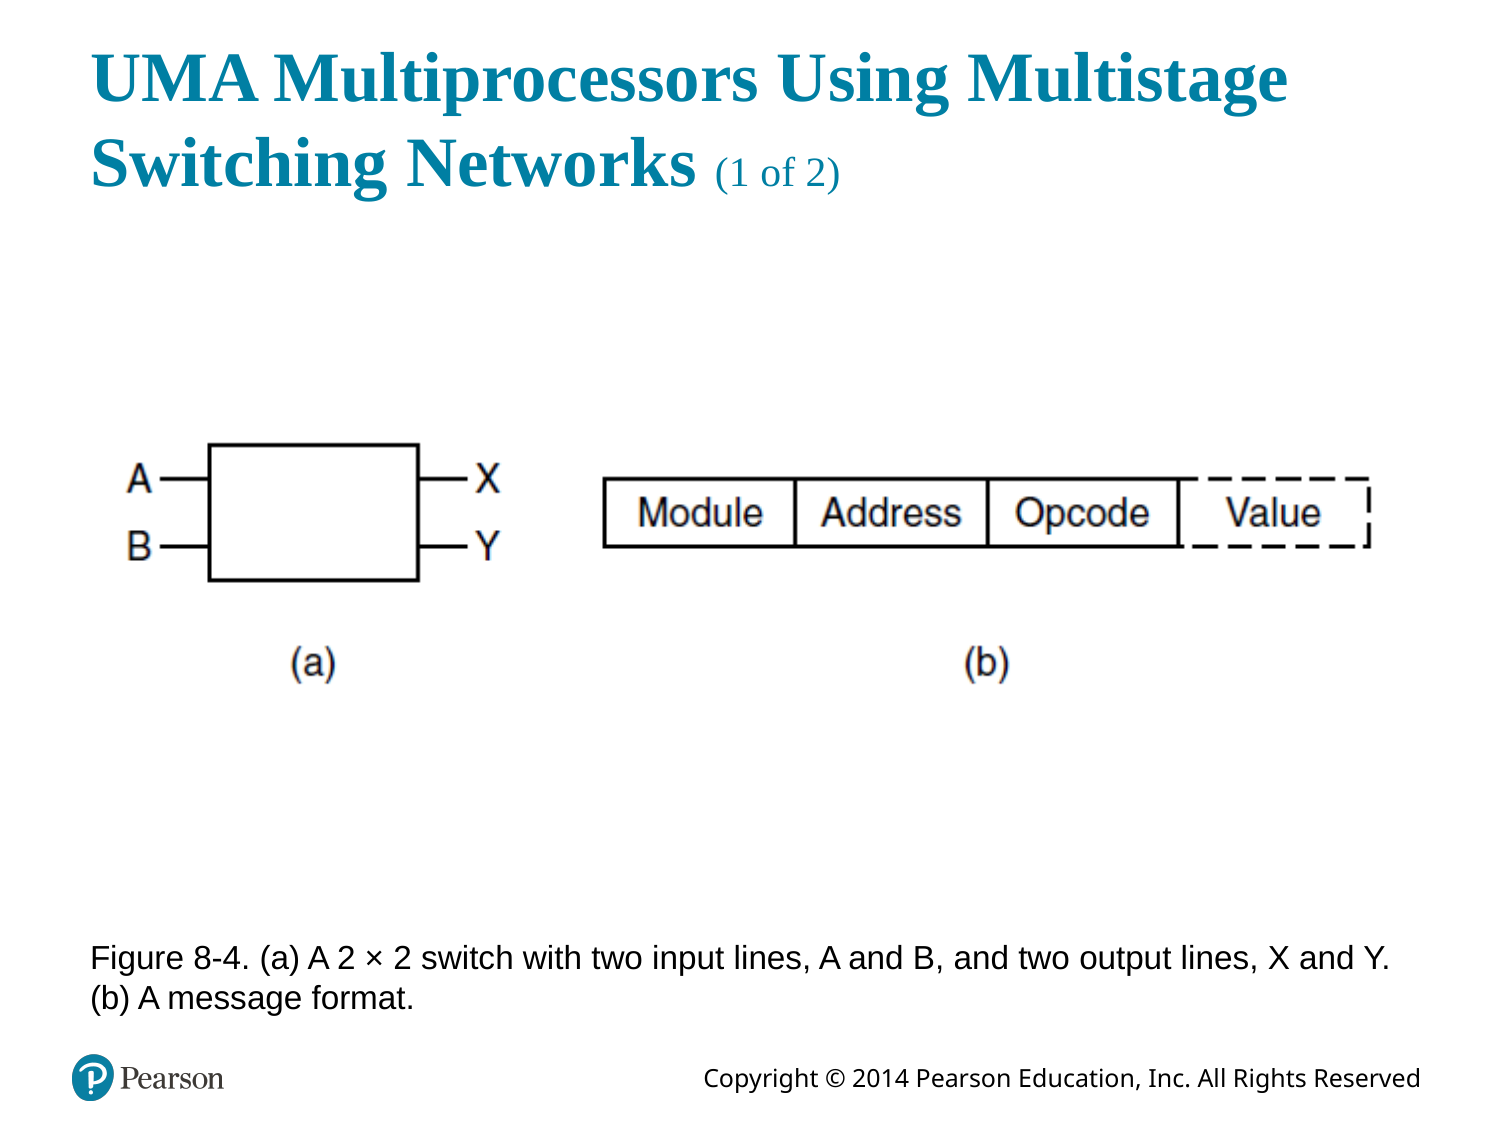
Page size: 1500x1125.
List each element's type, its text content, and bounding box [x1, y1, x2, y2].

picture [72, 1054, 88, 1070]
title U M A Multiprocessors Using Multistage Switching Networks (1 of 2) [75, 40, 1425, 216]
picture [77, 374, 1423, 722]
list Figure 8-4. (a) A 2 × 2 switch with two input lines, A and B, and two output lines, X and Y. (b) A message format. [75, 880, 1425, 1031]
picture [72, 1087, 83, 1101]
picture [98, 1054, 224, 1101]
picture [80, 1063, 106, 1088]
